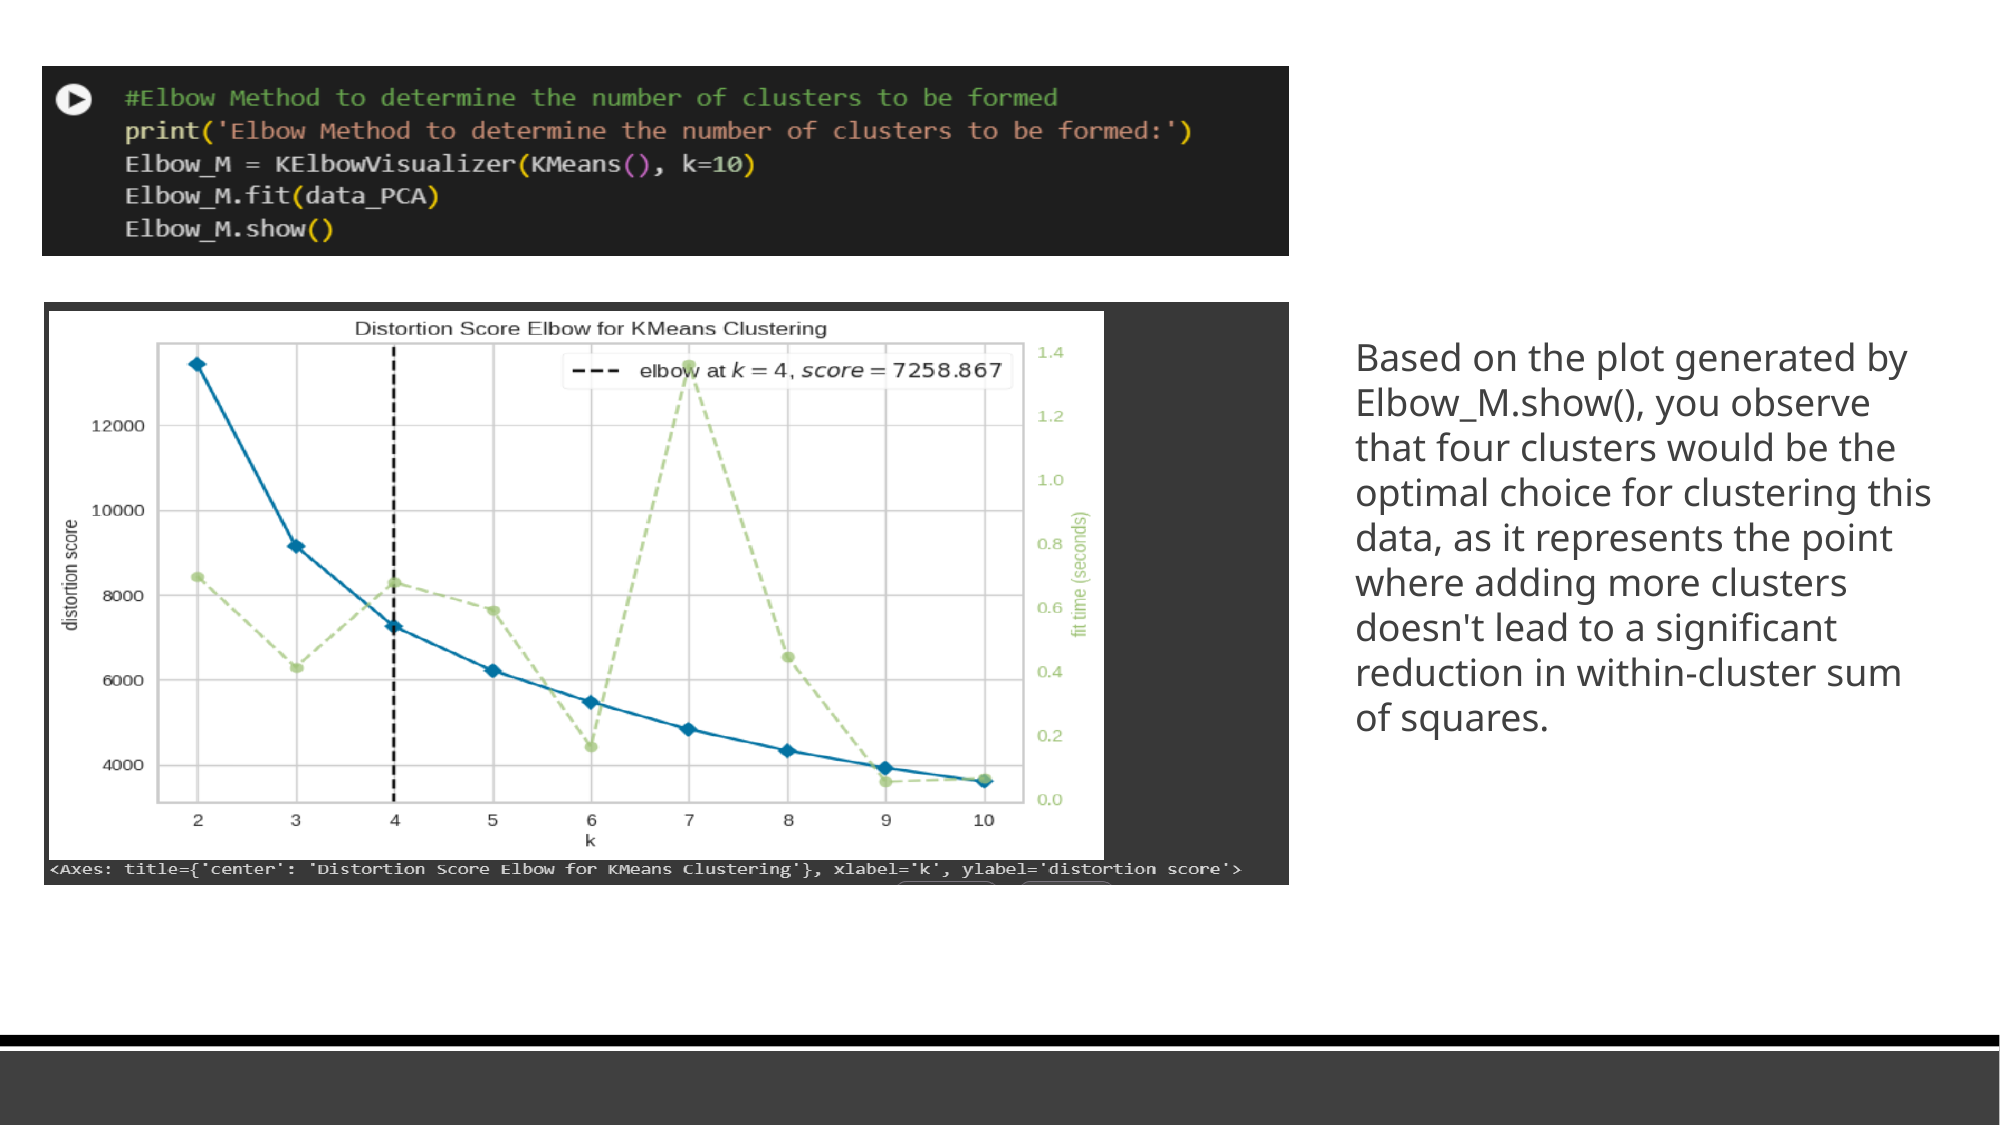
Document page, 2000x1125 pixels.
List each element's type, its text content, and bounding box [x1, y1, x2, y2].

picture [42, 65, 1289, 256]
text_box Based on the plot generated by Elbow_M.show(), you observe that four clusters would be the optimal choice for clustering this data, as it represents the point where adding more clusters doesn't lead to a significant reduction in within-cluster sum of squares. [1340, 326, 1955, 746]
picture [44, 302, 1289, 885]
